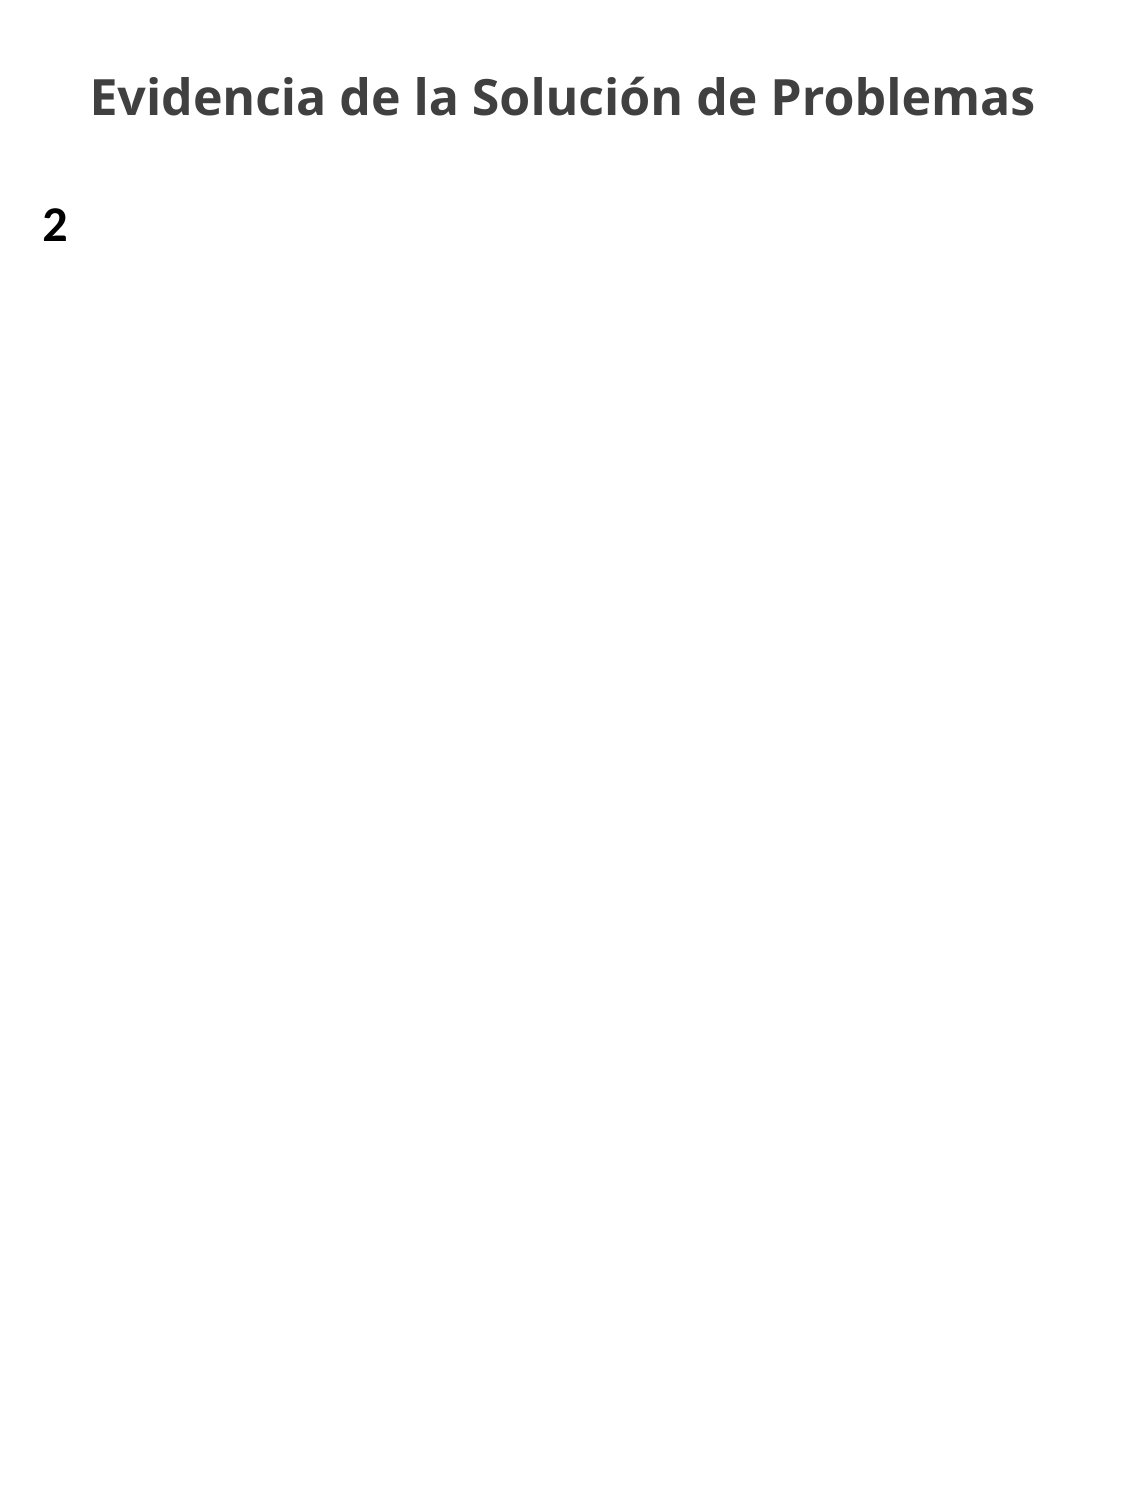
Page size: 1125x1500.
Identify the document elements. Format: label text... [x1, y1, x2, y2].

text_box Evidencia de la Solución de Problemas [74, 58, 1051, 134]
text_box 2 [27, 183, 91, 259]
